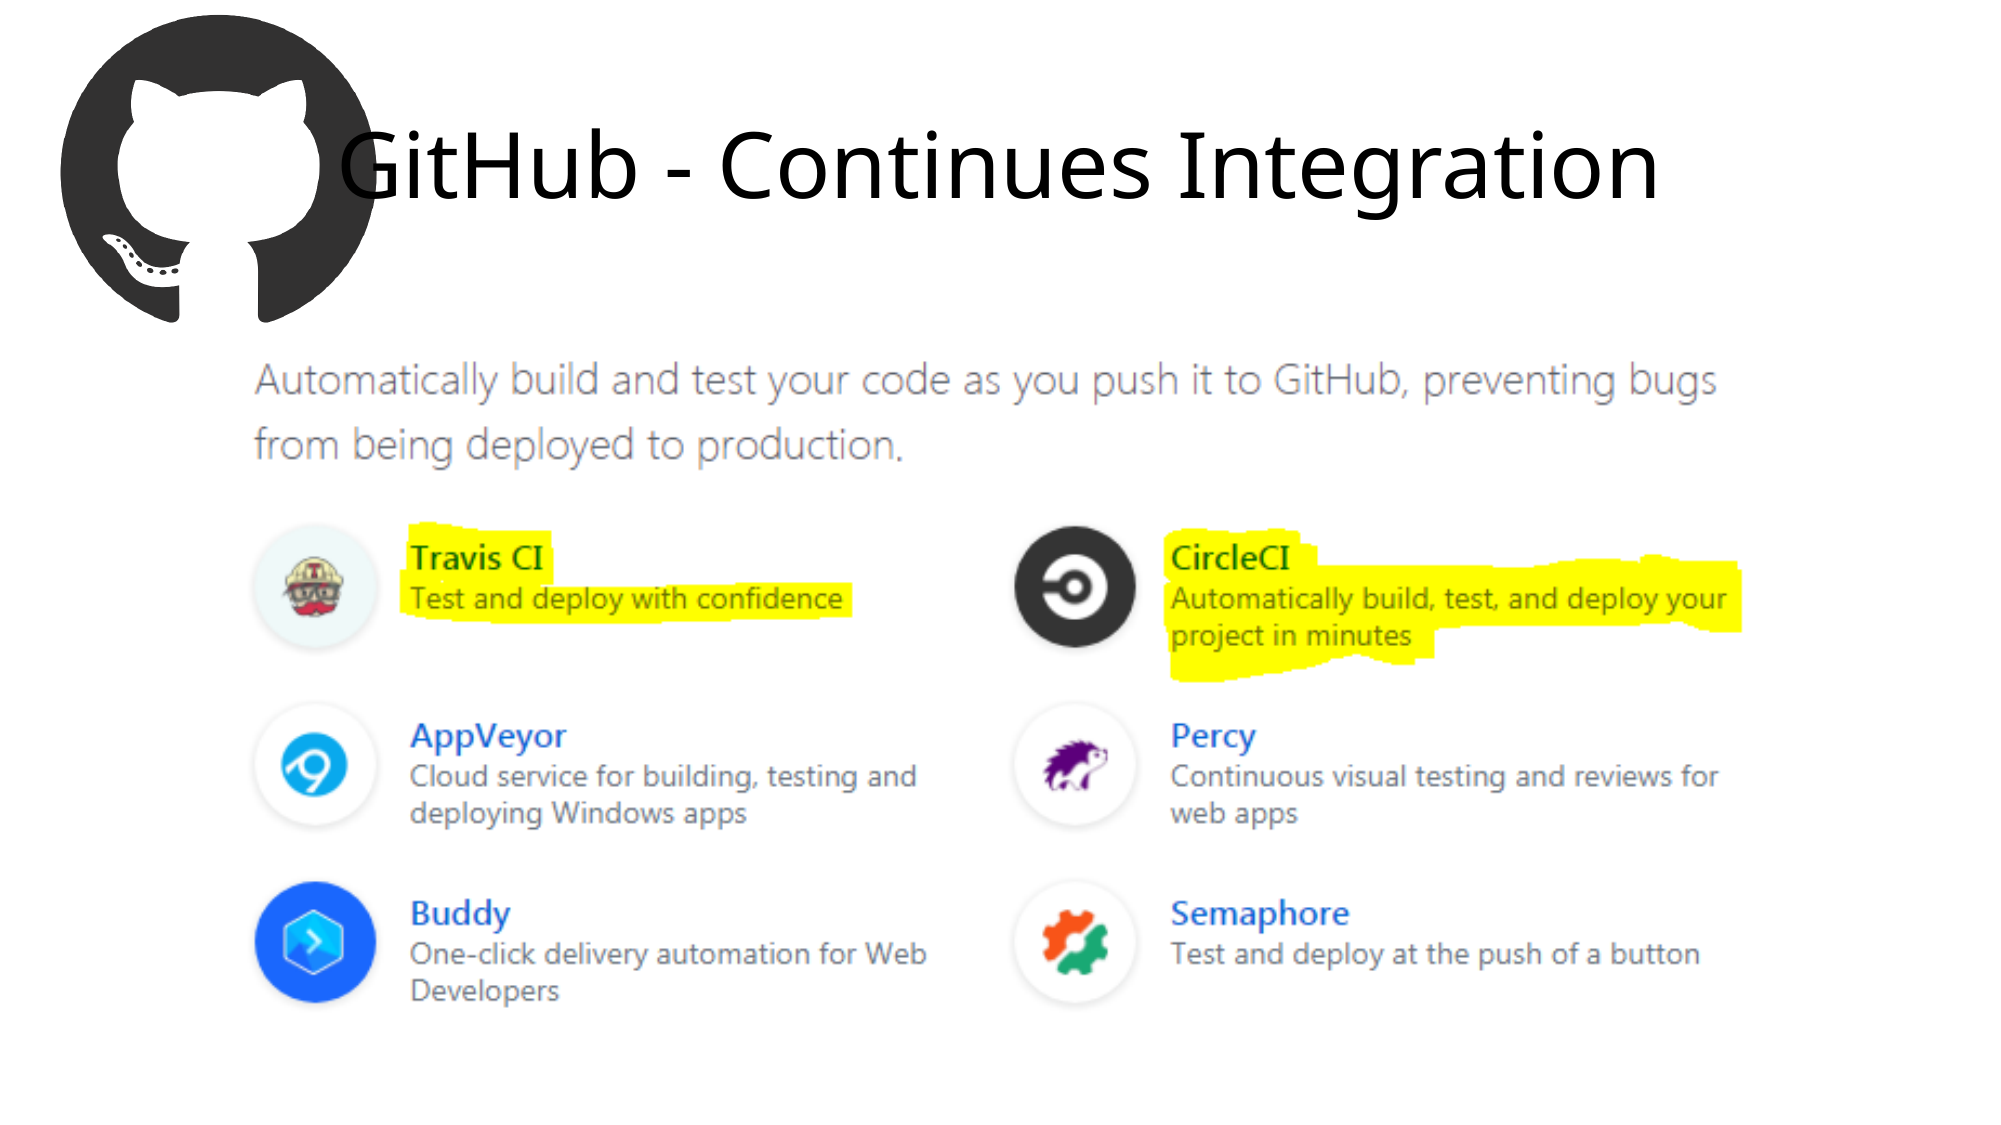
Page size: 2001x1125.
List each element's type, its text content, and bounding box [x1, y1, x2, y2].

picture [0, 2, 1790, 1049]
title GitHub - Continues Integration [536, 59, 1863, 278]
